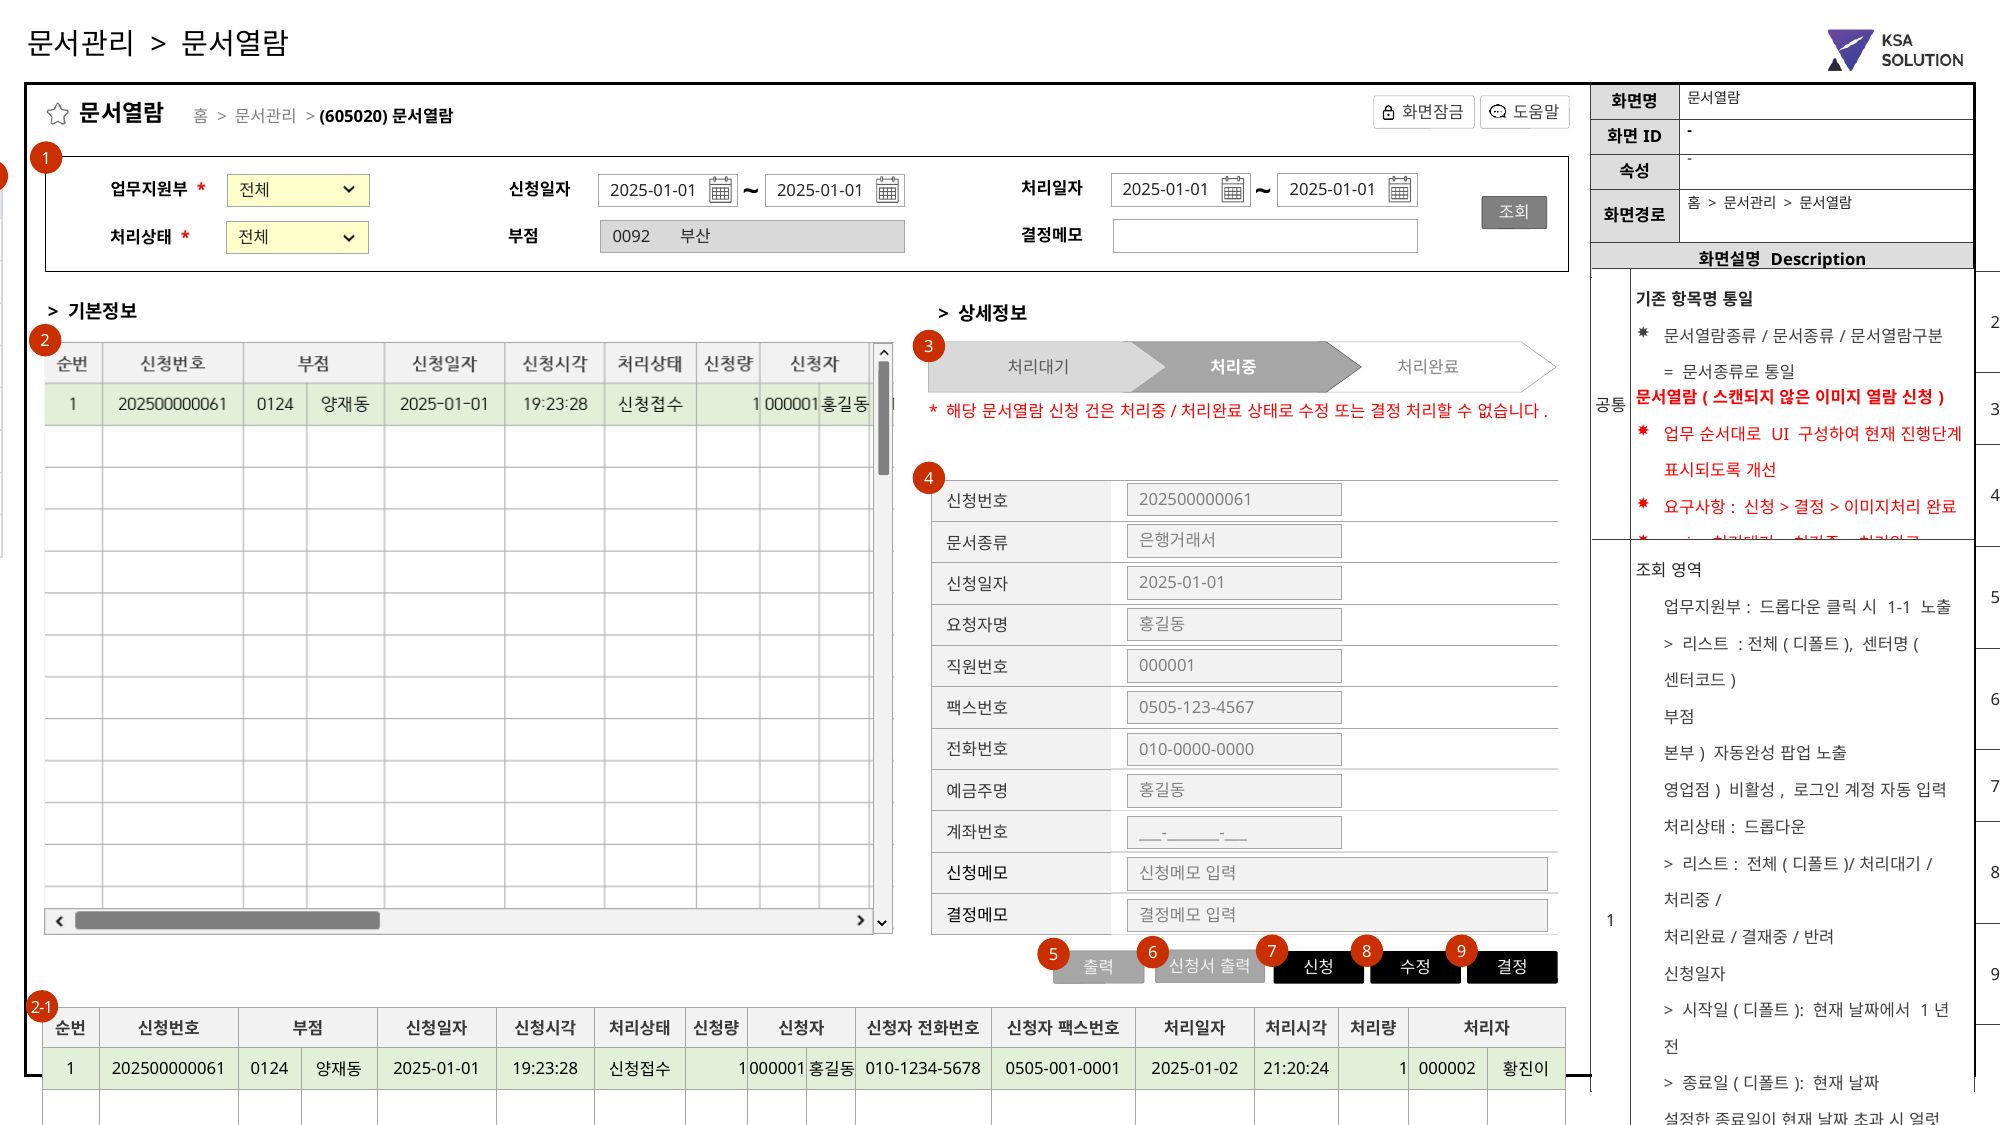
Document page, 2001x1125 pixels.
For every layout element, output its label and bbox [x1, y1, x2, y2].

table_cell [856, 1048, 991, 1089]
text_box [28, 140, 1570, 272]
table_header [932, 481, 1558, 521]
table_cell [1136, 1048, 1254, 1089]
table_cell [932, 770, 1558, 810]
table_cell [302, 1090, 377, 1125]
text_box [27, 292, 153, 358]
table_cell [1409, 1048, 1487, 1089]
table_cell [1339, 1048, 1408, 1089]
table_cell [239, 1048, 301, 1089]
table_cell [497, 1090, 594, 1125]
table_cell [378, 1048, 496, 1089]
text_box [1126, 607, 1342, 641]
text_box [1126, 649, 1342, 683]
table_cell [43, 1090, 99, 1125]
text_box [911, 294, 1594, 429]
text_box [12, 17, 305, 68]
text_box [1126, 565, 1342, 600]
table_cell [595, 1048, 685, 1089]
table_cell [807, 1090, 855, 1125]
table_header [1255, 1008, 1338, 1047]
text_box [1126, 857, 1548, 891]
table_cell [686, 1090, 747, 1125]
table_cell [1136, 1090, 1254, 1125]
table_header [748, 1008, 855, 1047]
text_box [1126, 482, 1342, 517]
text_box [1126, 690, 1342, 725]
table_cell [302, 1048, 377, 1089]
table_cell [686, 1048, 747, 1089]
table_cell [43, 1048, 99, 1089]
table_header [686, 1008, 747, 1047]
table_cell [100, 1048, 238, 1089]
table_header [1339, 1008, 1408, 1047]
text_box [1675, 81, 1968, 175]
table_header [1976, 272, 2000, 372]
table_header [992, 1008, 1135, 1047]
table_header [1409, 1008, 1565, 1047]
table_header [1631, 269, 1974, 539]
table_header [1136, 1008, 1254, 1047]
picture [1489, 104, 1506, 118]
table_cell [1976, 649, 2000, 749]
table_cell [100, 1090, 238, 1125]
table_header [1592, 269, 1630, 539]
text_box [0, 160, 10, 192]
table_cell [1339, 1090, 1408, 1125]
text_box [46, 90, 465, 134]
table_cell [807, 1048, 855, 1089]
table_cell [932, 853, 1558, 893]
table_cell [932, 894, 1558, 934]
picture [1824, 25, 1966, 73]
table_cell [1488, 1090, 1565, 1125]
table_cell [932, 522, 1558, 562]
table_cell [1976, 924, 2000, 1024]
table_cell [932, 811, 1558, 852]
text_box [1675, 186, 1968, 219]
table_cell [1976, 822, 2000, 923]
table_cell [748, 1048, 806, 1089]
text_box [24, 989, 60, 1024]
table_cell [1592, 540, 1630, 1125]
table_header [100, 1008, 238, 1047]
table_cell [239, 1090, 301, 1125]
text_box [1126, 524, 1342, 558]
table_cell [1976, 547, 2000, 648]
table_cell [1409, 1090, 1487, 1125]
table_header [378, 1008, 496, 1047]
table_cell [932, 646, 1558, 686]
table_cell [1255, 1090, 1338, 1125]
table_cell [595, 1090, 685, 1125]
table_header [43, 1008, 99, 1047]
text_box [1126, 773, 1342, 808]
table_cell [856, 1090, 991, 1125]
table_cell [1976, 750, 2000, 821]
table_cell [992, 1090, 1135, 1125]
picture [43, 342, 895, 935]
table_cell [932, 729, 1558, 769]
text_box [1126, 815, 1342, 849]
table_cell [1488, 1048, 1565, 1089]
table_cell [932, 605, 1558, 645]
table_header [856, 1008, 991, 1047]
text_box [1036, 898, 1559, 985]
table_header [239, 1008, 377, 1047]
table_cell [1631, 540, 1974, 1125]
table_cell [748, 1090, 806, 1125]
table_cell [1976, 373, 2000, 444]
table_cell [932, 687, 1558, 728]
table_cell [497, 1048, 594, 1089]
table_cell [378, 1090, 496, 1125]
table_cell [1255, 1048, 1338, 1089]
table_cell [992, 1048, 1135, 1089]
table_cell [932, 563, 1558, 604]
table_cell [1976, 445, 2000, 546]
table_header [595, 1008, 685, 1047]
table_header [497, 1008, 594, 1047]
text_box [872, 343, 893, 934]
text_box [1126, 732, 1342, 766]
text_box [911, 460, 947, 496]
